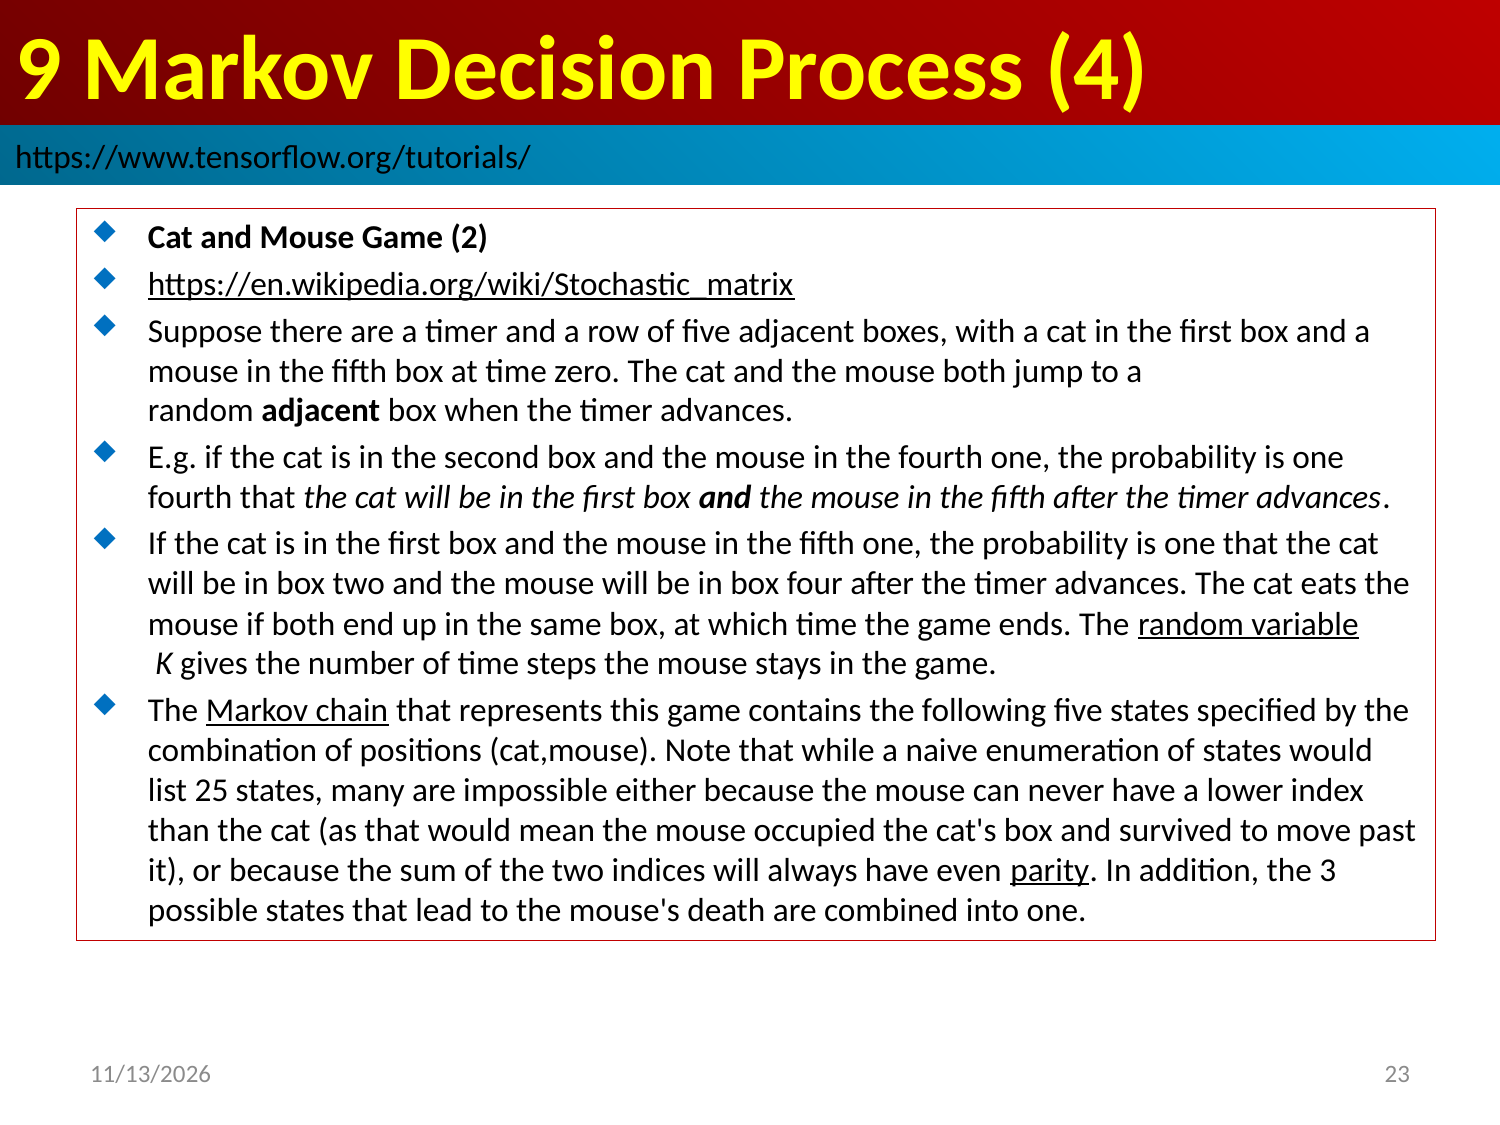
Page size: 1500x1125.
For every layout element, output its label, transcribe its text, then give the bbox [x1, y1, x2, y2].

subtitle Cat and Mouse Game (2) https://en.wikipedia.org/wiki/Stochastic_matrix Suppose there are a timer and a row of five adjacent boxes, with a cat in the first box and a mouse in the fifth box at time zero. The cat and the mouse both jump to a random adjacent box when the timer advances. E.g. if the cat is in the second box and the mouse in the fourth one, the probability is one fourth that the cat will be in the first box and the mouse in the fifth after the timer advances. If the cat is in the first box and the mouse in the fifth one, the probability is one that the cat will be in box two and the mouse will be in box four after the timer advances. The cat eats the mouse if both end up in the same box, at which time the game ends. The random variable K gives the number of time steps the mouse stays in the game. The Markov chain that represents this game contains the following five states specified by the combination of positions (cat,mouse). Note that while a naive enumeration of states would list 25 states, many are impossible either because the mouse can never have a lower index than the cat (as that would mean the mouse occupied the cat's box and survived to move past it), or because the sum of the two indices will always have even parity. In addition, the 3 possible states that lead to the mouse's death are combined into one. [76, 208, 1436, 941]
slide_number 23 [1074, 1042, 1425, 1103]
title 9 Markov Decision Process (4) [0, 0, 1500, 125]
text_box https://www.tensorflow.org/tutorials/ [0, 125, 1500, 185]
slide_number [75, 1042, 425, 1103]
